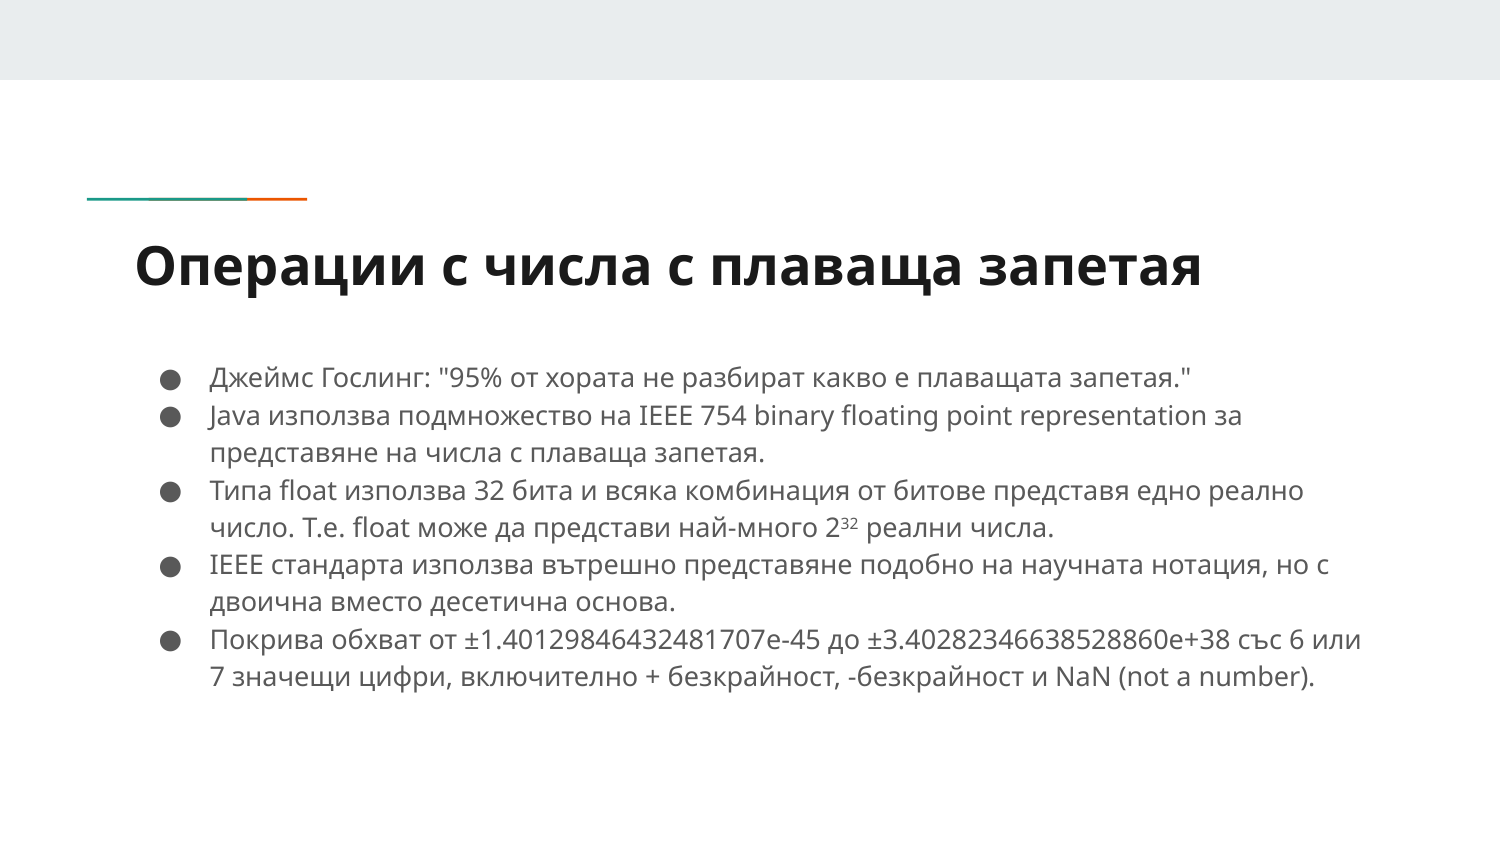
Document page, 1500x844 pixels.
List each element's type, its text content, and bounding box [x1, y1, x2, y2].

list Джеймс Гослинг: "95% от хората не разбират какво е плаващата запетая." Java използва подмножество на IEEE 754 binary floating point representation за представяне на числа с плаваща запетая. Типа float използва 32 бита и всяка комбинация от битове представя едно реално число. Т.е. float може да представи най-много 232 реални числа. IEEE стандарта използва вътрешно представяне подобно на научната нотация, но с двоична вместо десетична основа. Покрива обхват от ±1.40129846432481707e-45 до ±3.40282346638528860e+38 със 6 или 7 значещи цифри, включително + безкрайност, -безкрайност и NaN (not a number). [119, 341, 1381, 712]
title Операции с числа с плаваща запетая [119, 216, 1381, 305]
